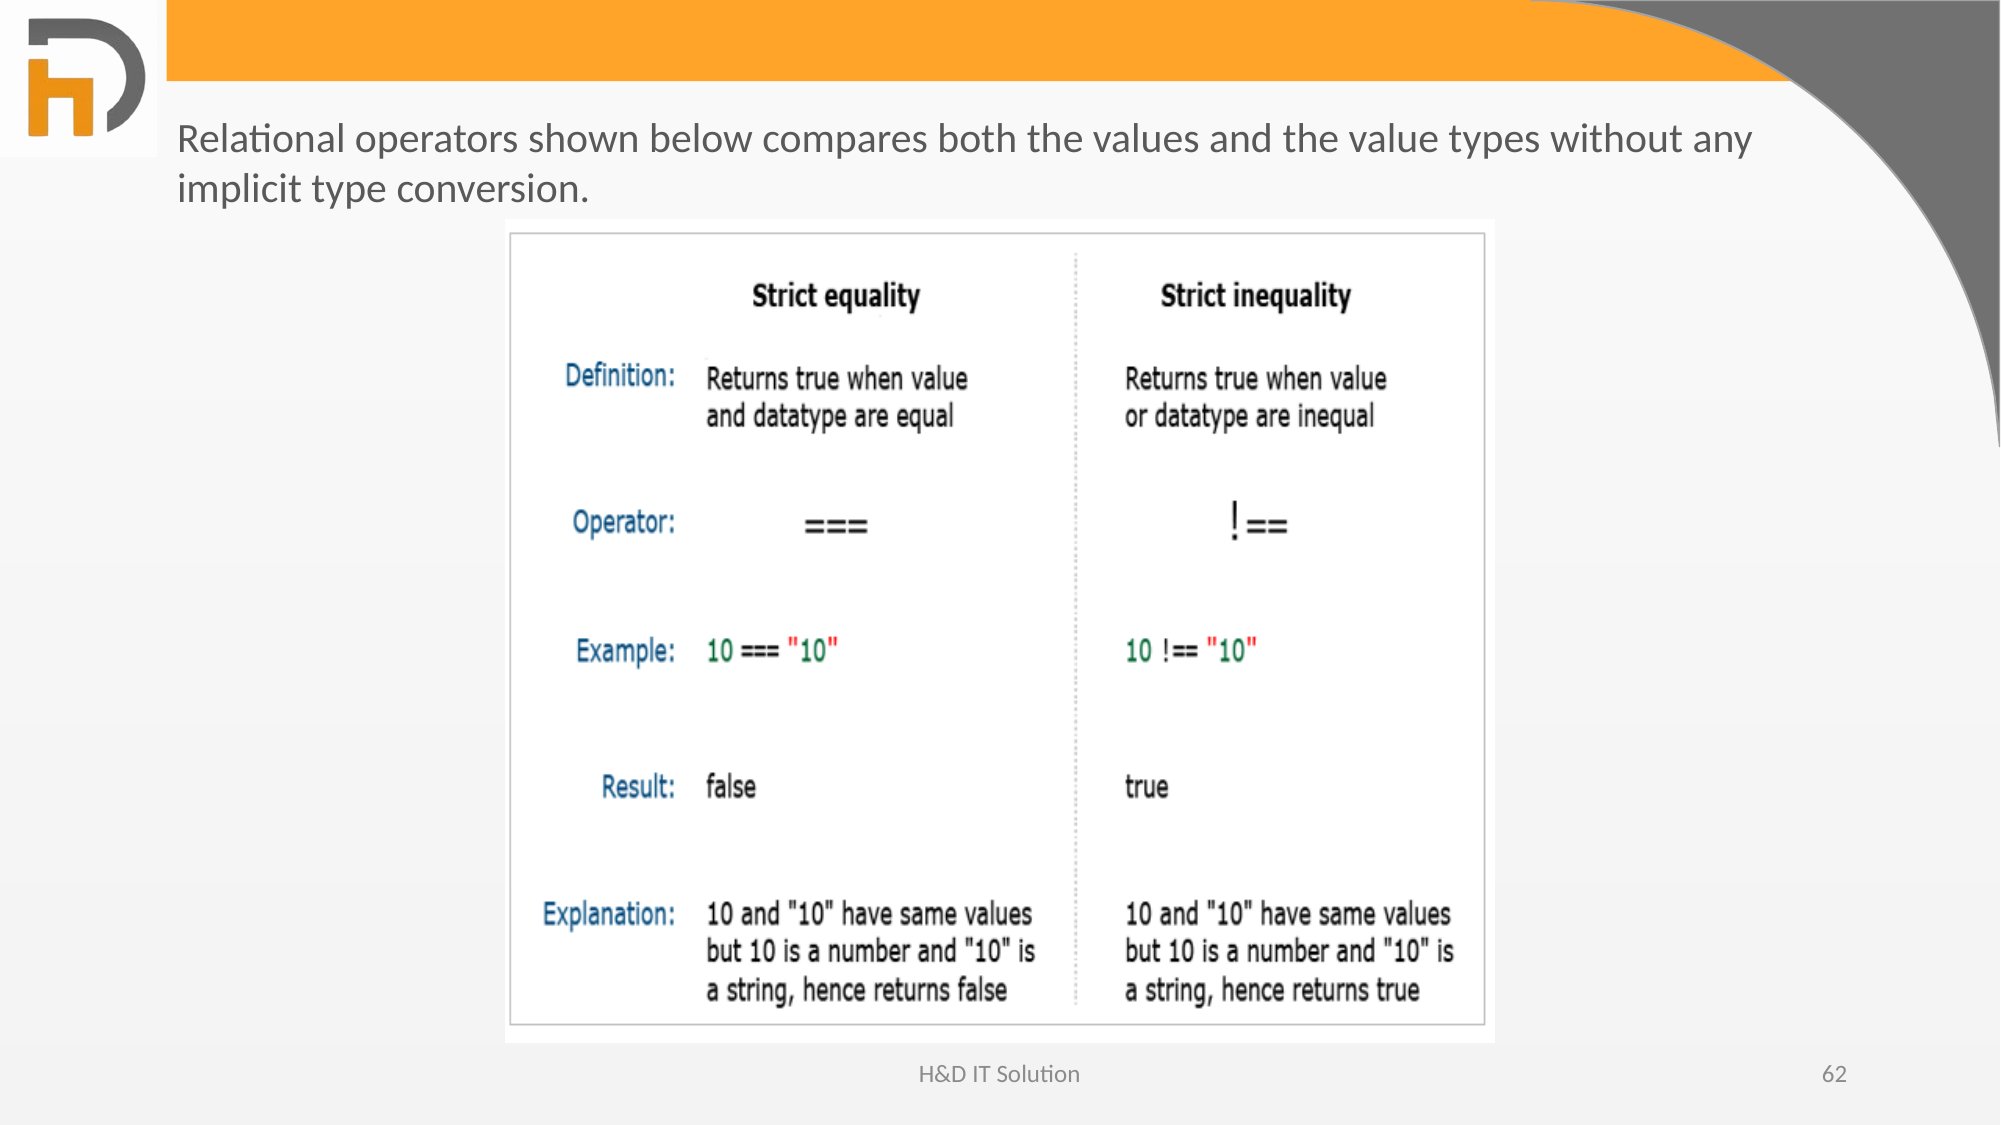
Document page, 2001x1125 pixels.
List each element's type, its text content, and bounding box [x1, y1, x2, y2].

text_box Relational operators shown below compares both the values and the value types without any implicit type conversion. [162, 103, 1863, 218]
slide_number 62 [1412, 1042, 1863, 1103]
picture [505, 219, 1495, 1043]
footer H&D IT Solution [662, 1043, 1338, 1103]
picture [0, 0, 157, 157]
